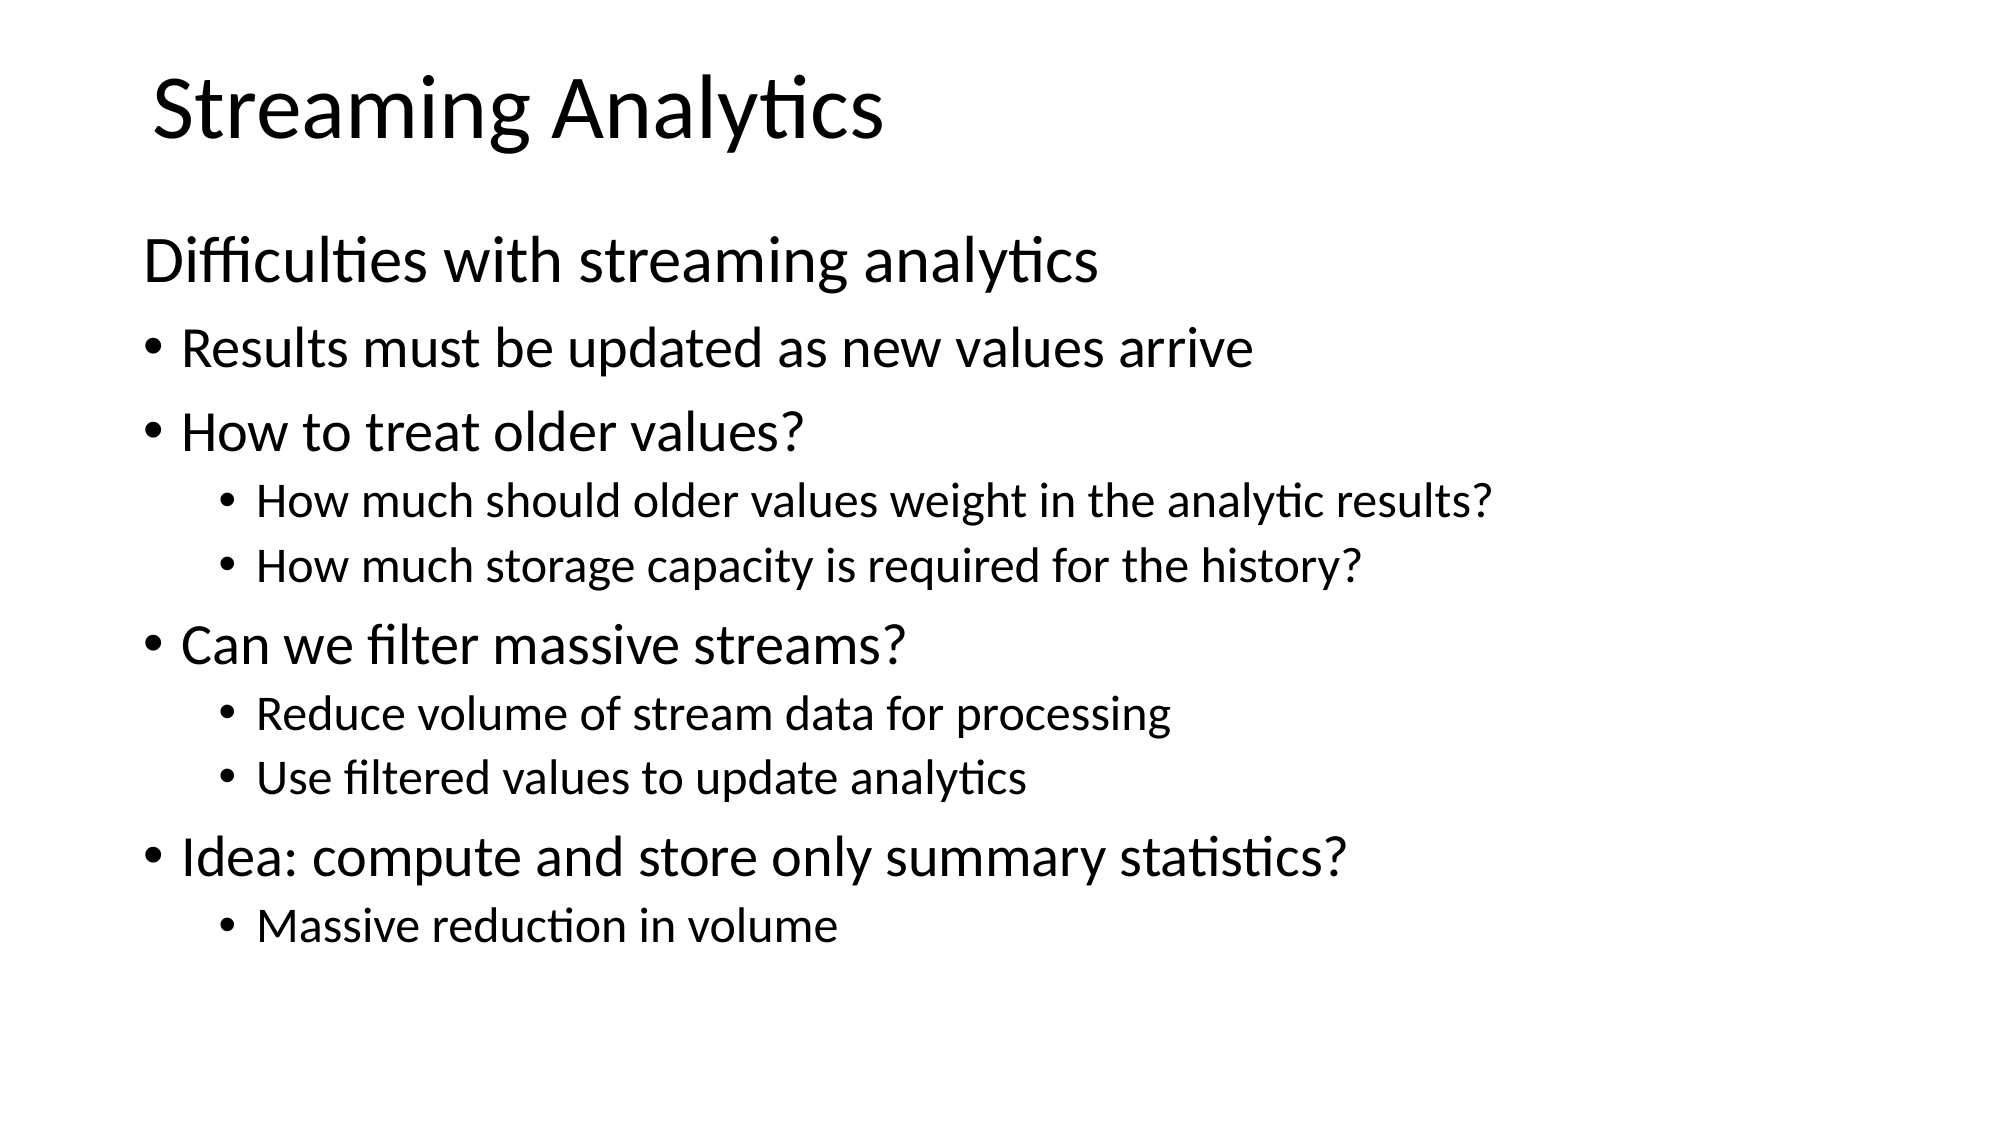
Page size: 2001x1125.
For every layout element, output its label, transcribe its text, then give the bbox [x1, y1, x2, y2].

list Difficulties with streaming analytics Results must be updated as new values arrive How to treat older values? How much should older values weight in the analytic results? How much storage capacity is required for the history? Can we filter massive streams? Reduce volume of stream data for processing Use filtered values to update analytics Idea: compute and store only summary statistics? Massive reduction in volume [128, 217, 1854, 1031]
text_box Streaming Analytics [137, 0, 1863, 218]
